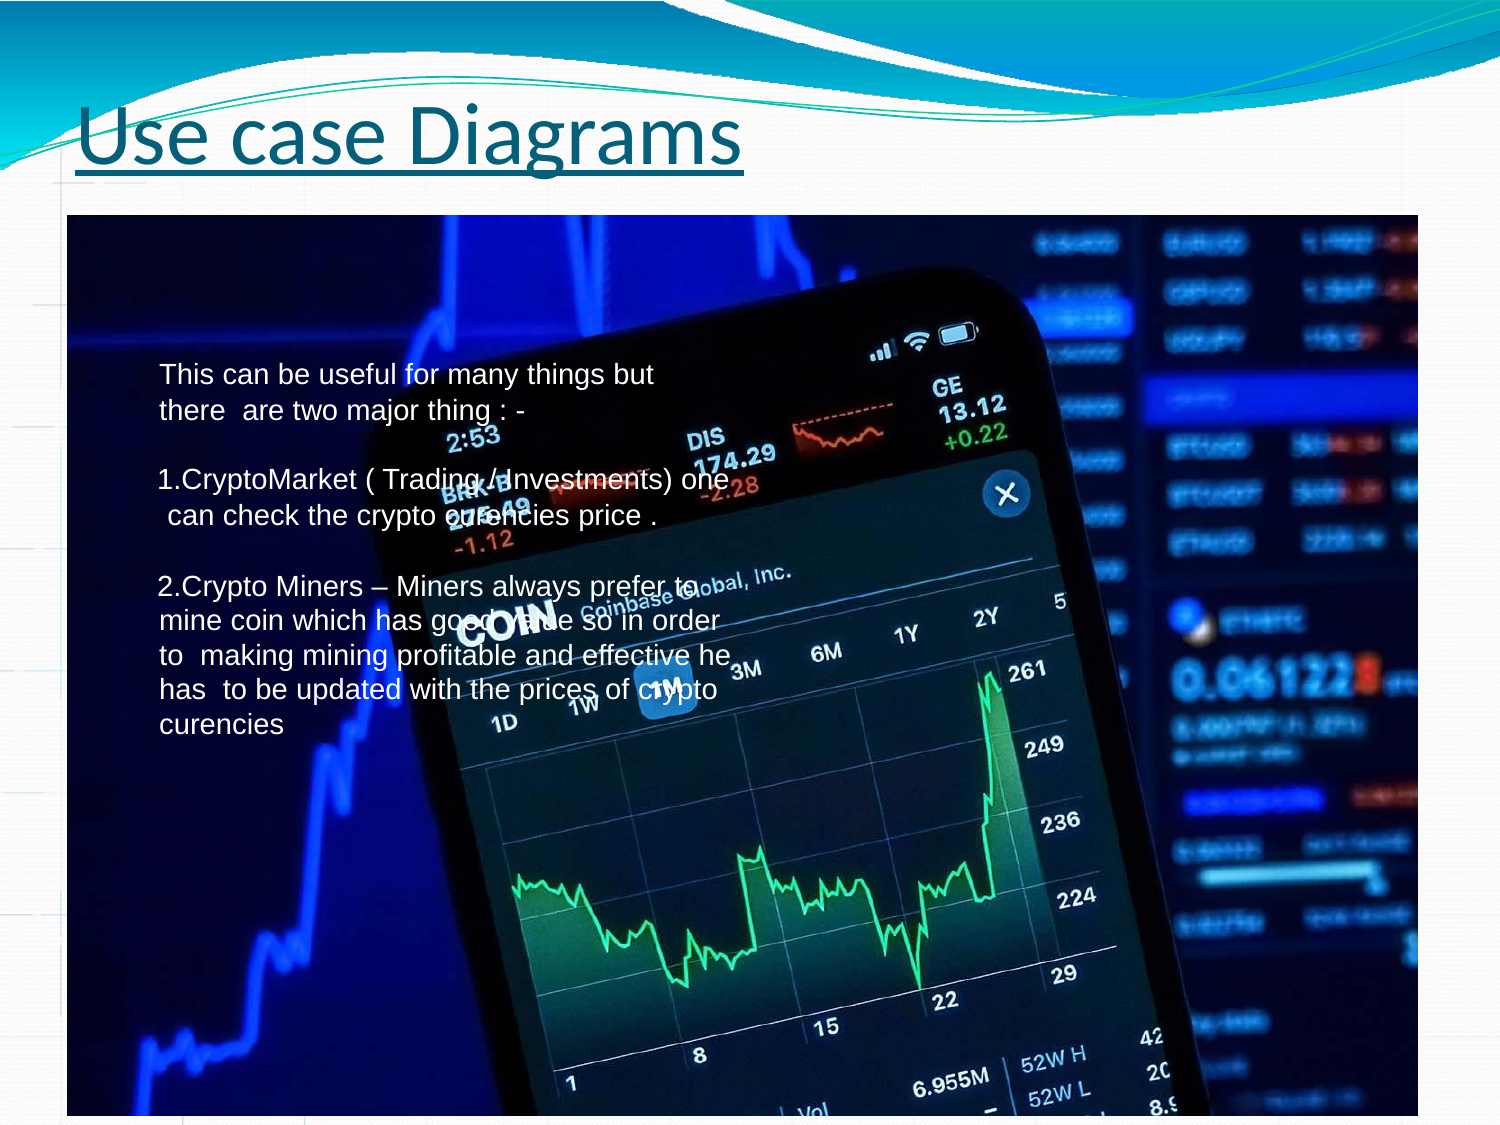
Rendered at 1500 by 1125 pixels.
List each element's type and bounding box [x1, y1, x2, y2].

picture [66, 215, 1418, 1116]
text_box [0, 0, 1500, 1125]
